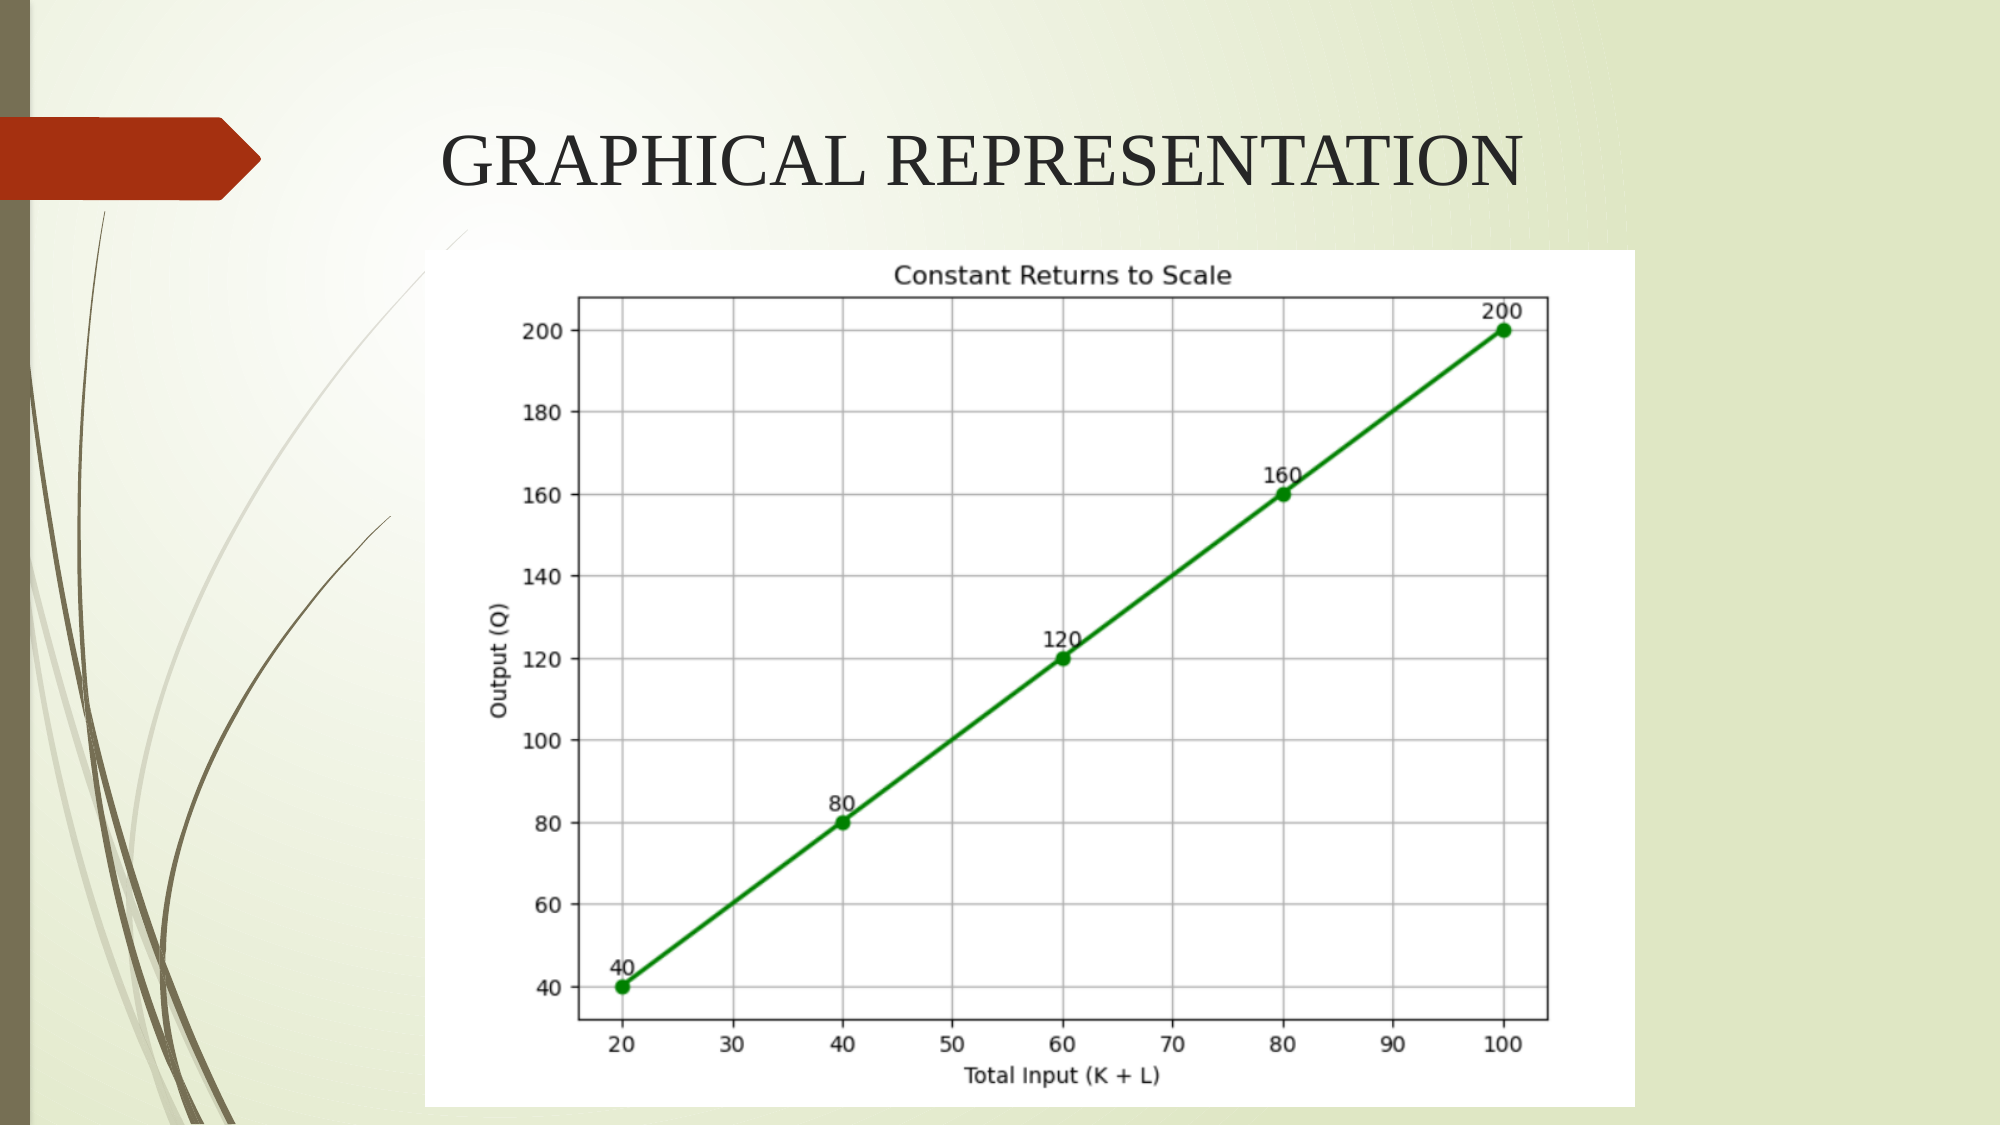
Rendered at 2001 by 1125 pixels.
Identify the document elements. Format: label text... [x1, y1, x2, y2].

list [425, 249, 1635, 1107]
title GRAPHICAL REPRESENTATION [425, 102, 1888, 313]
